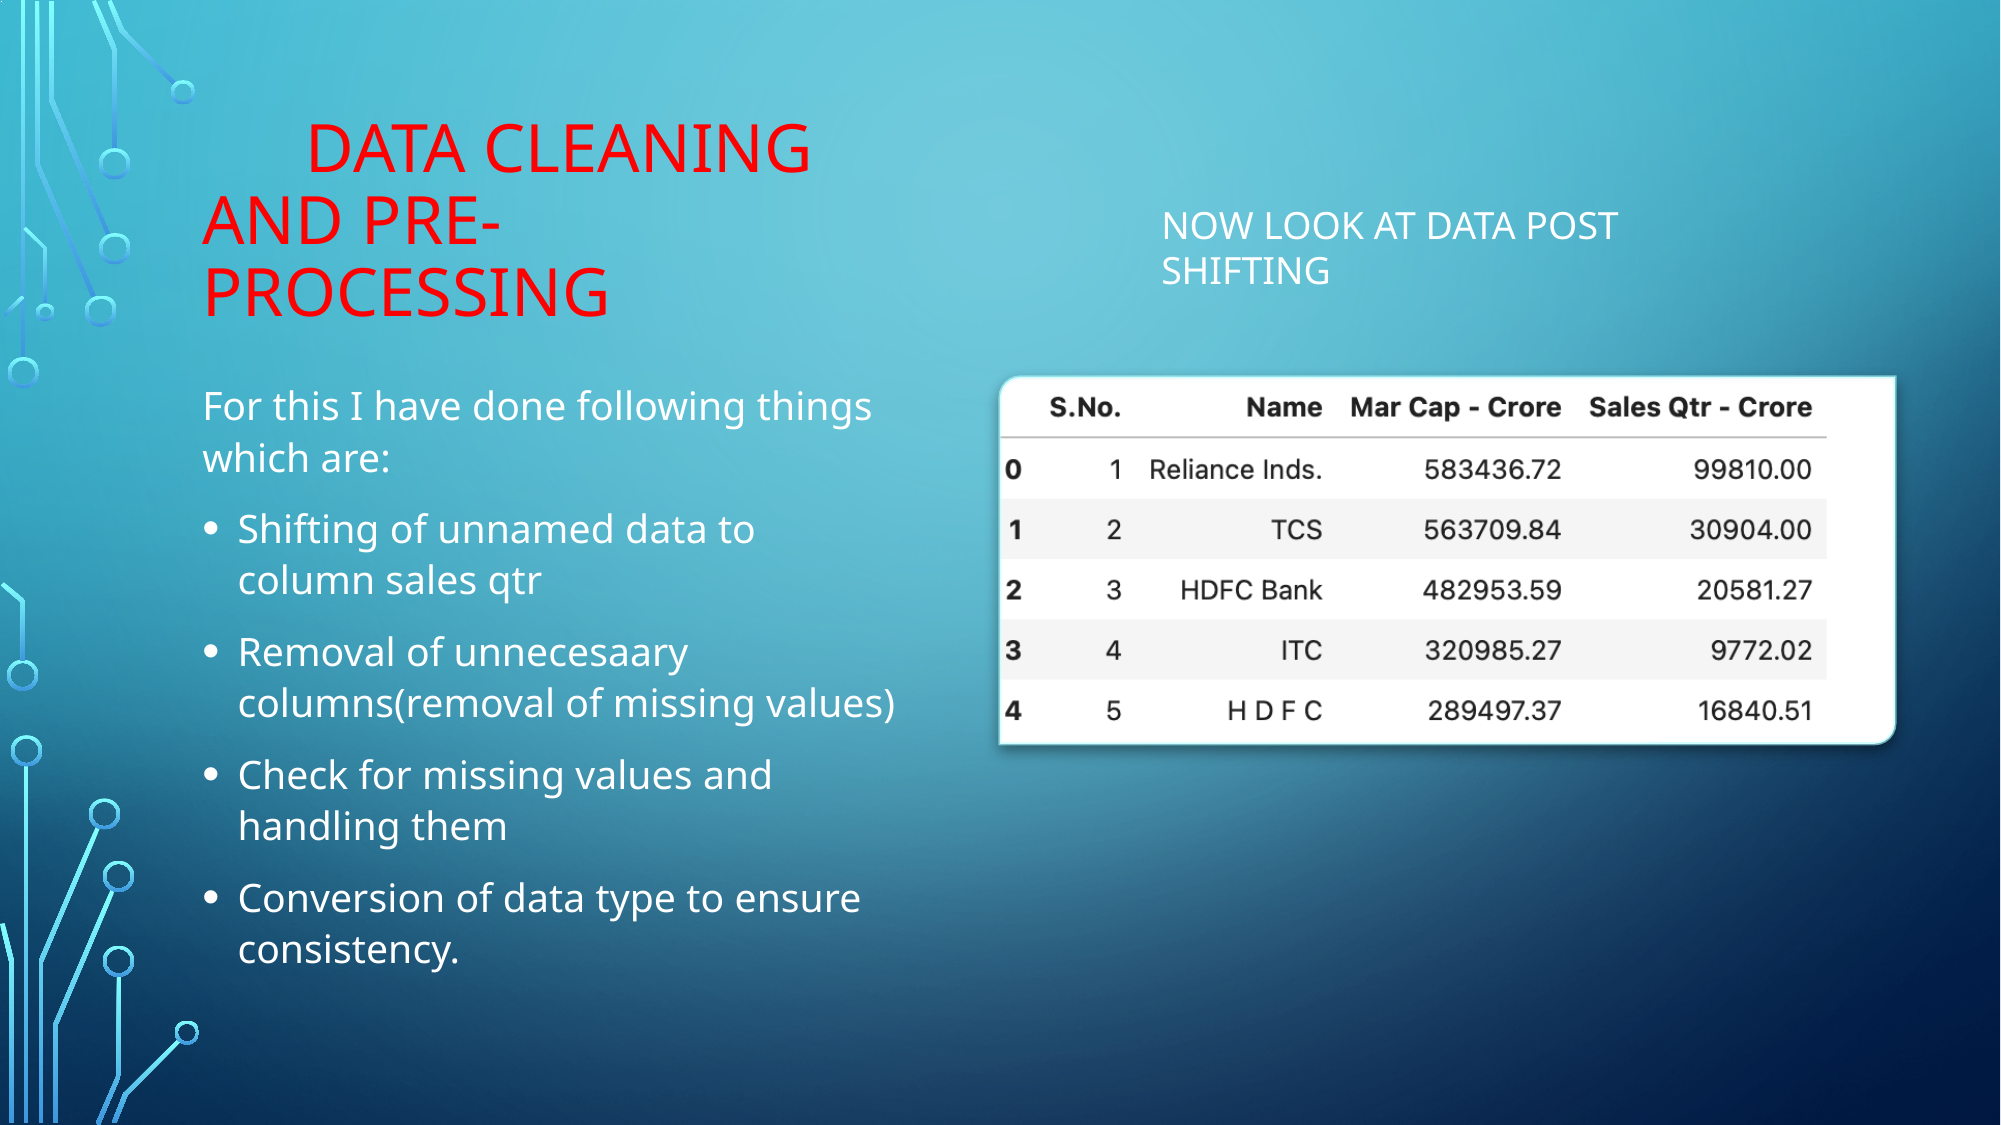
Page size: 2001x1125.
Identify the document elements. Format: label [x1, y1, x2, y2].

picture [201, 0, 2000, 1125]
text_box [0, 0, 201, 1125]
